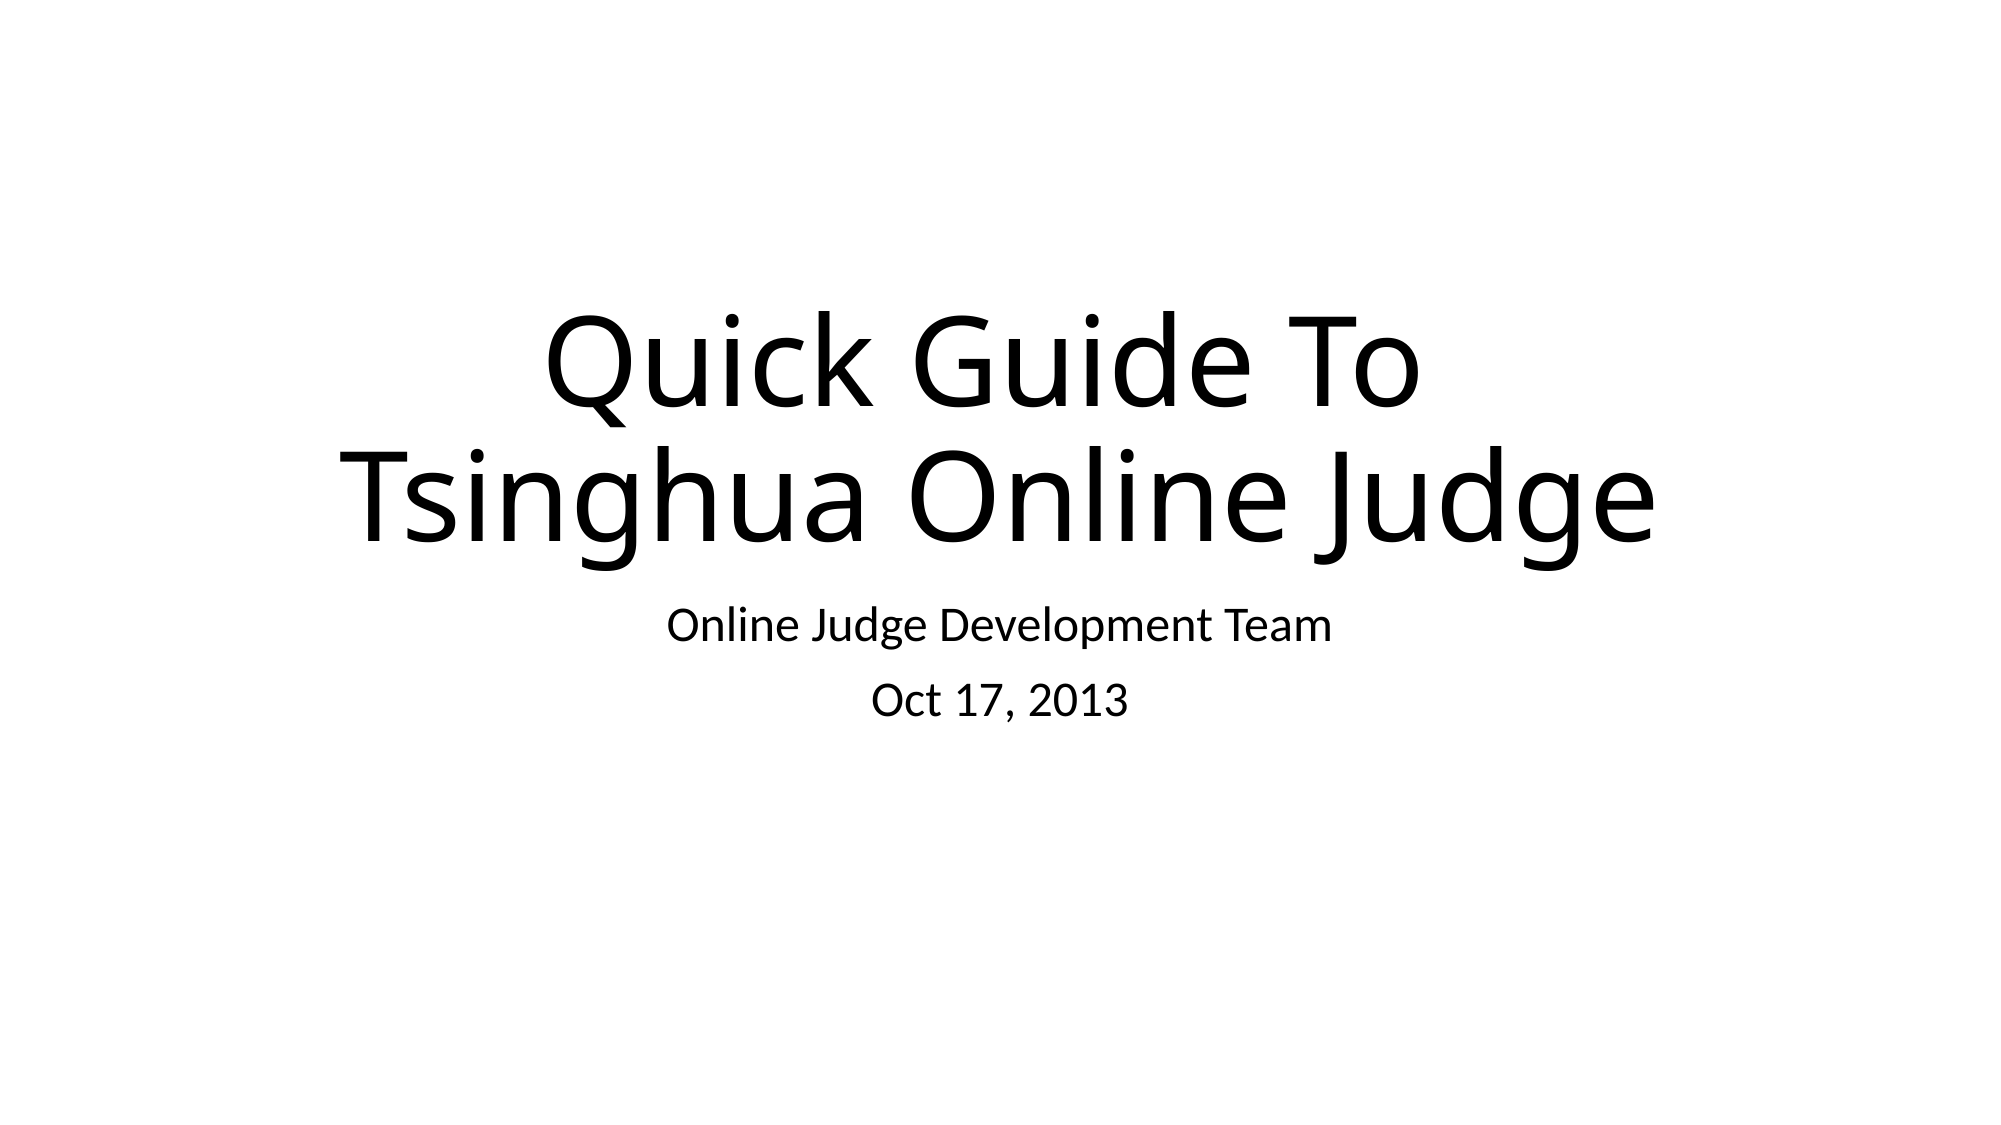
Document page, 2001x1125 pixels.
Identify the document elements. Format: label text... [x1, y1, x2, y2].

title Quick Guide To Tsinghua Online Judge [249, 184, 1750, 576]
subtitle Online Judge Development Team Oct 17, 2013 [249, 590, 1750, 863]
